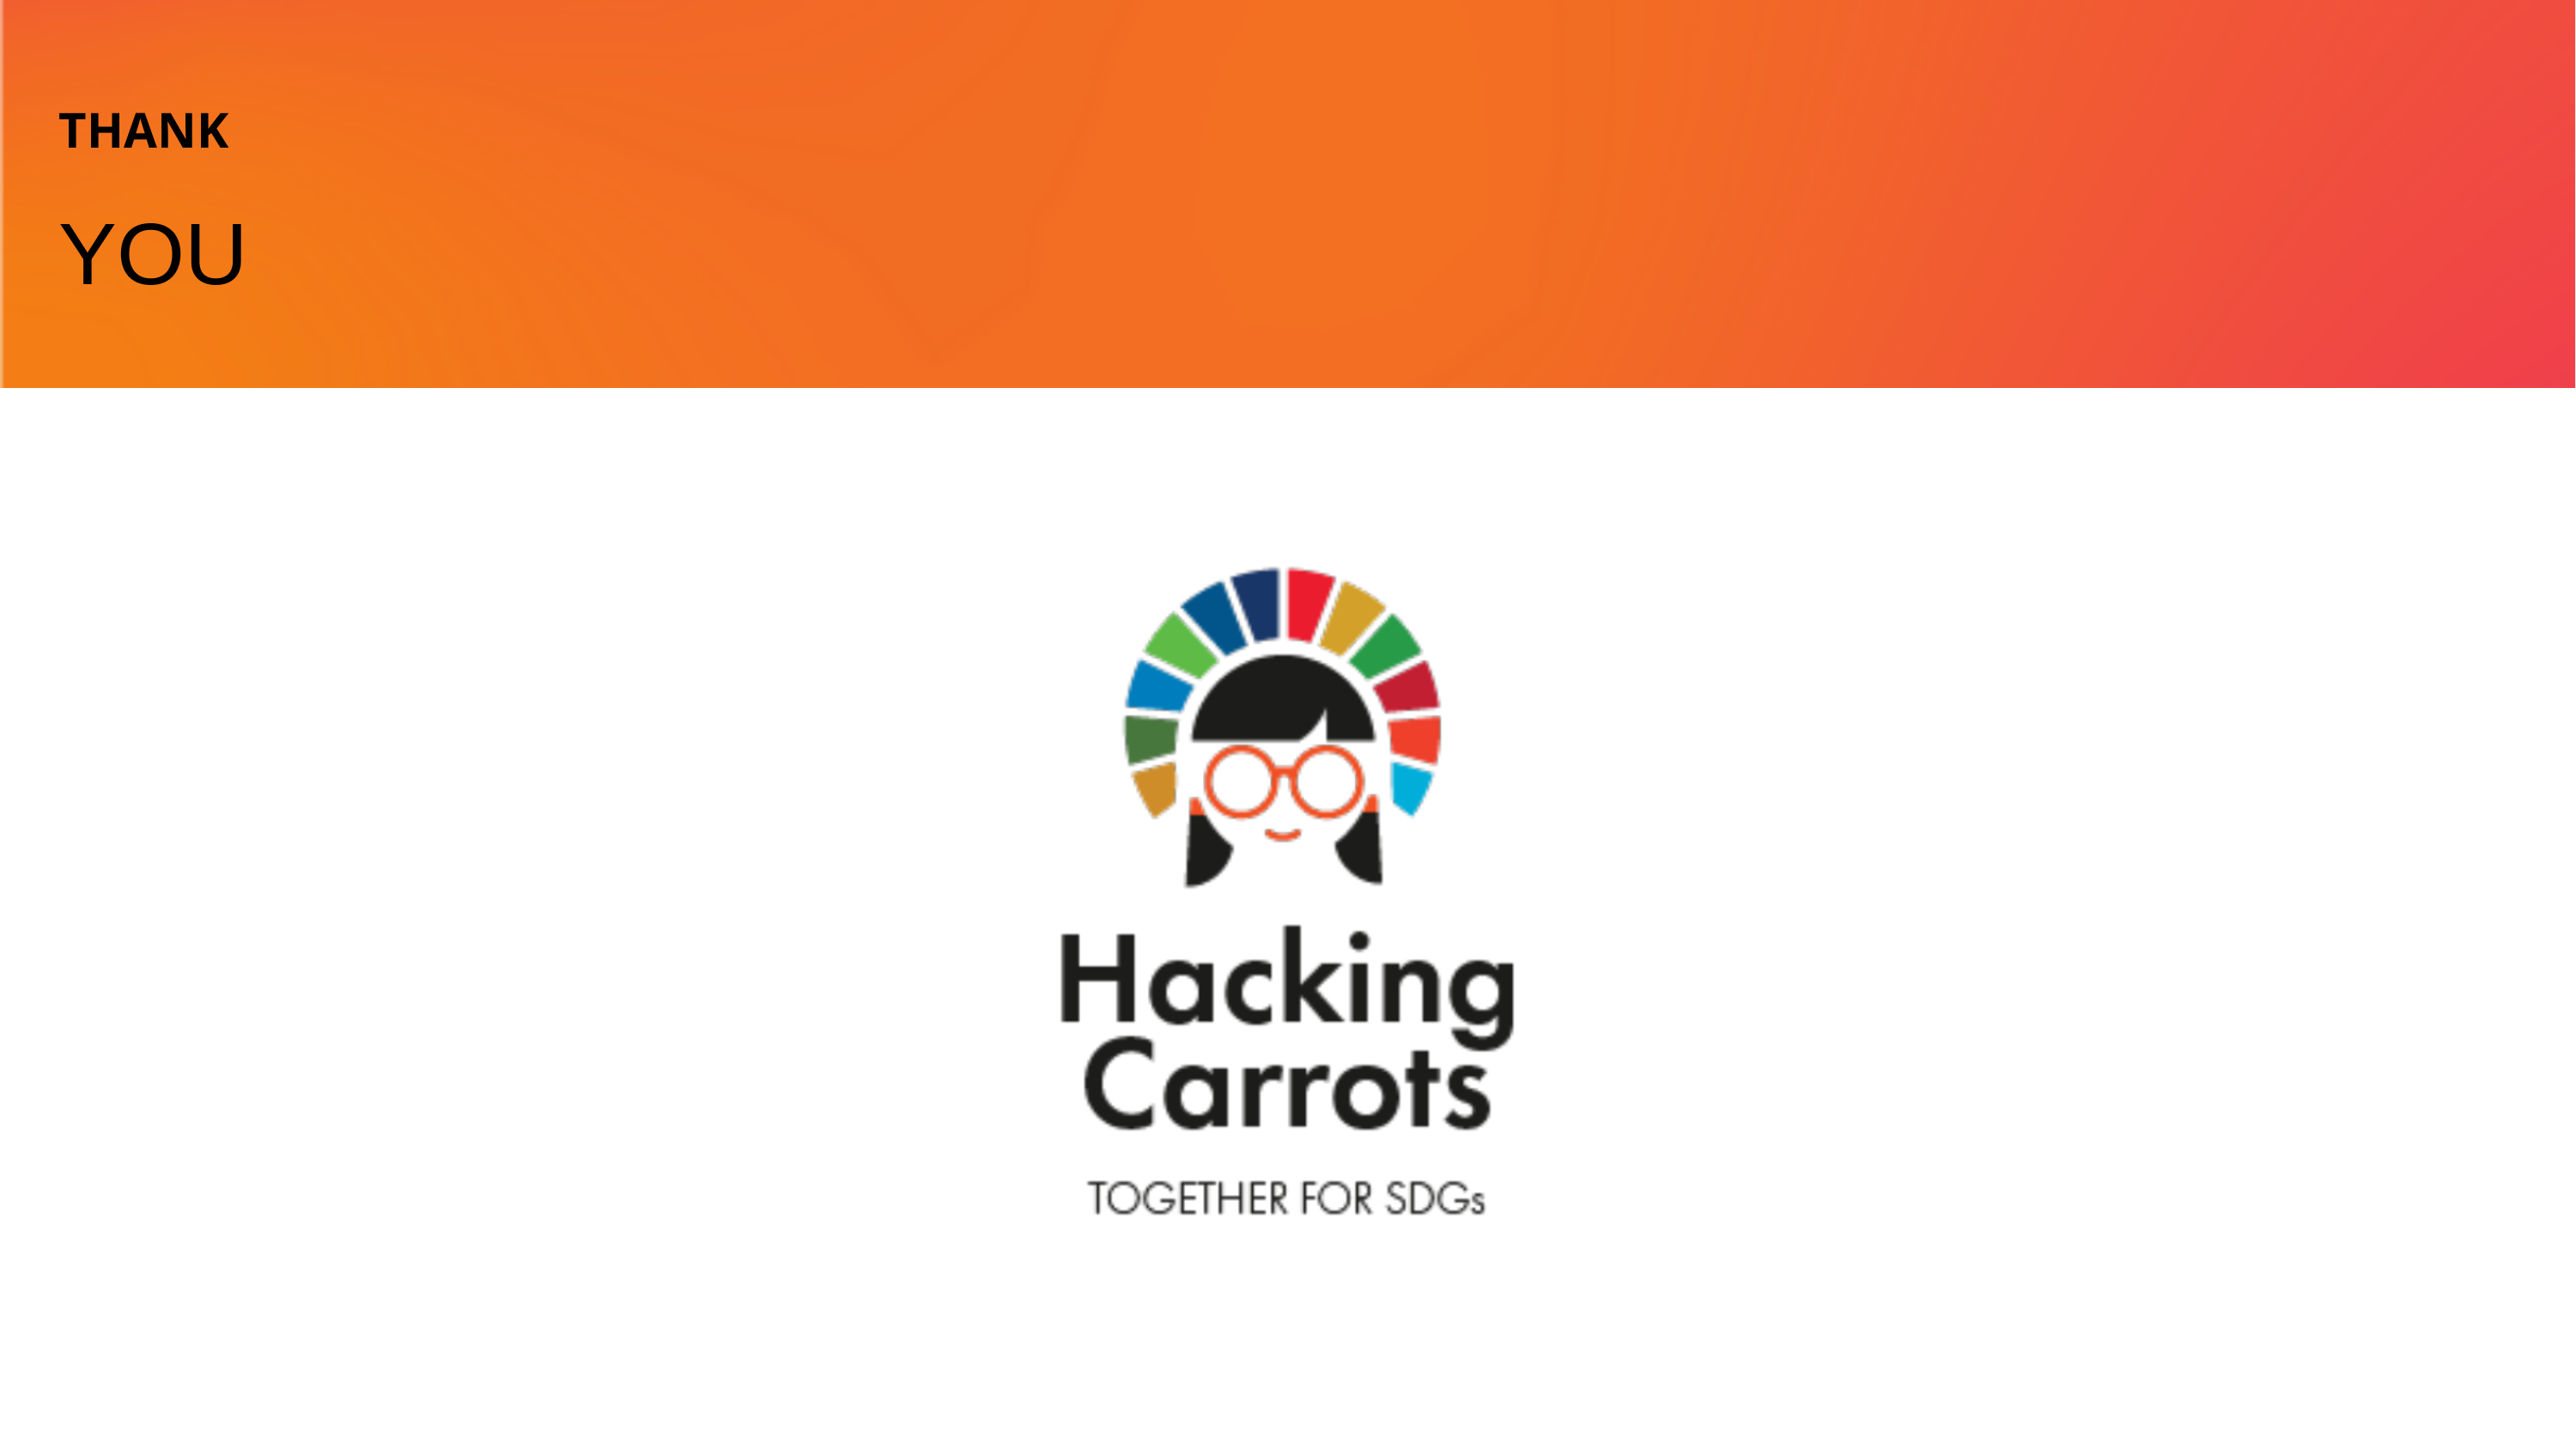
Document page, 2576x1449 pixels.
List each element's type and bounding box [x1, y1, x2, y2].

picture [864, 480, 1712, 1355]
text_box [58, 85, 880, 279]
picture [0, 0, 2576, 388]
